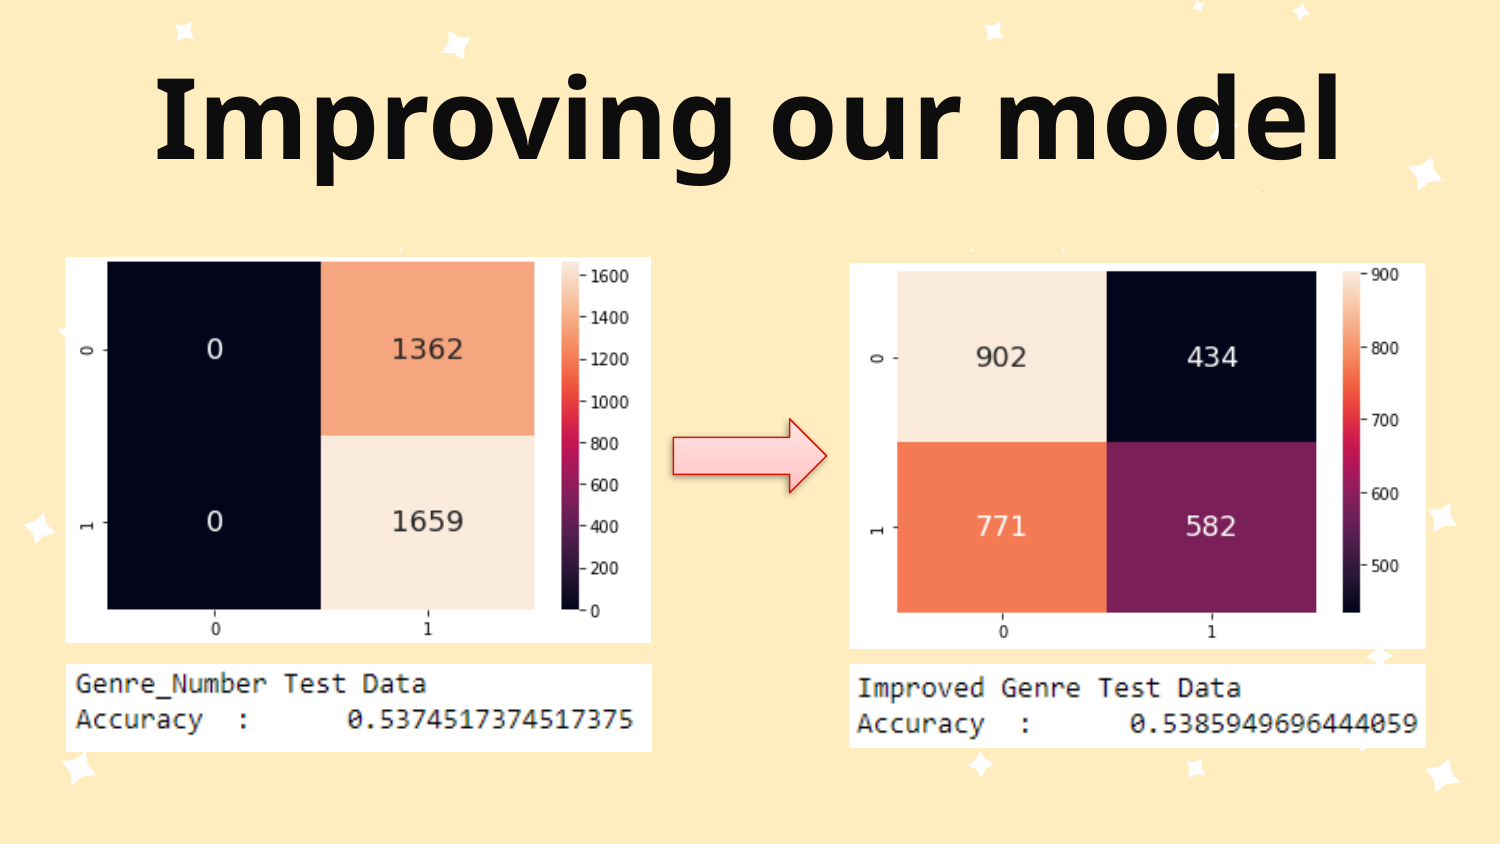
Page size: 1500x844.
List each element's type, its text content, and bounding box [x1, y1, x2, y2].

picture [848, 664, 1426, 749]
picture [848, 262, 1426, 649]
text_box [672, 418, 828, 494]
picture [64, 256, 652, 643]
title Improving our model [116, 46, 1384, 157]
picture [65, 664, 653, 752]
